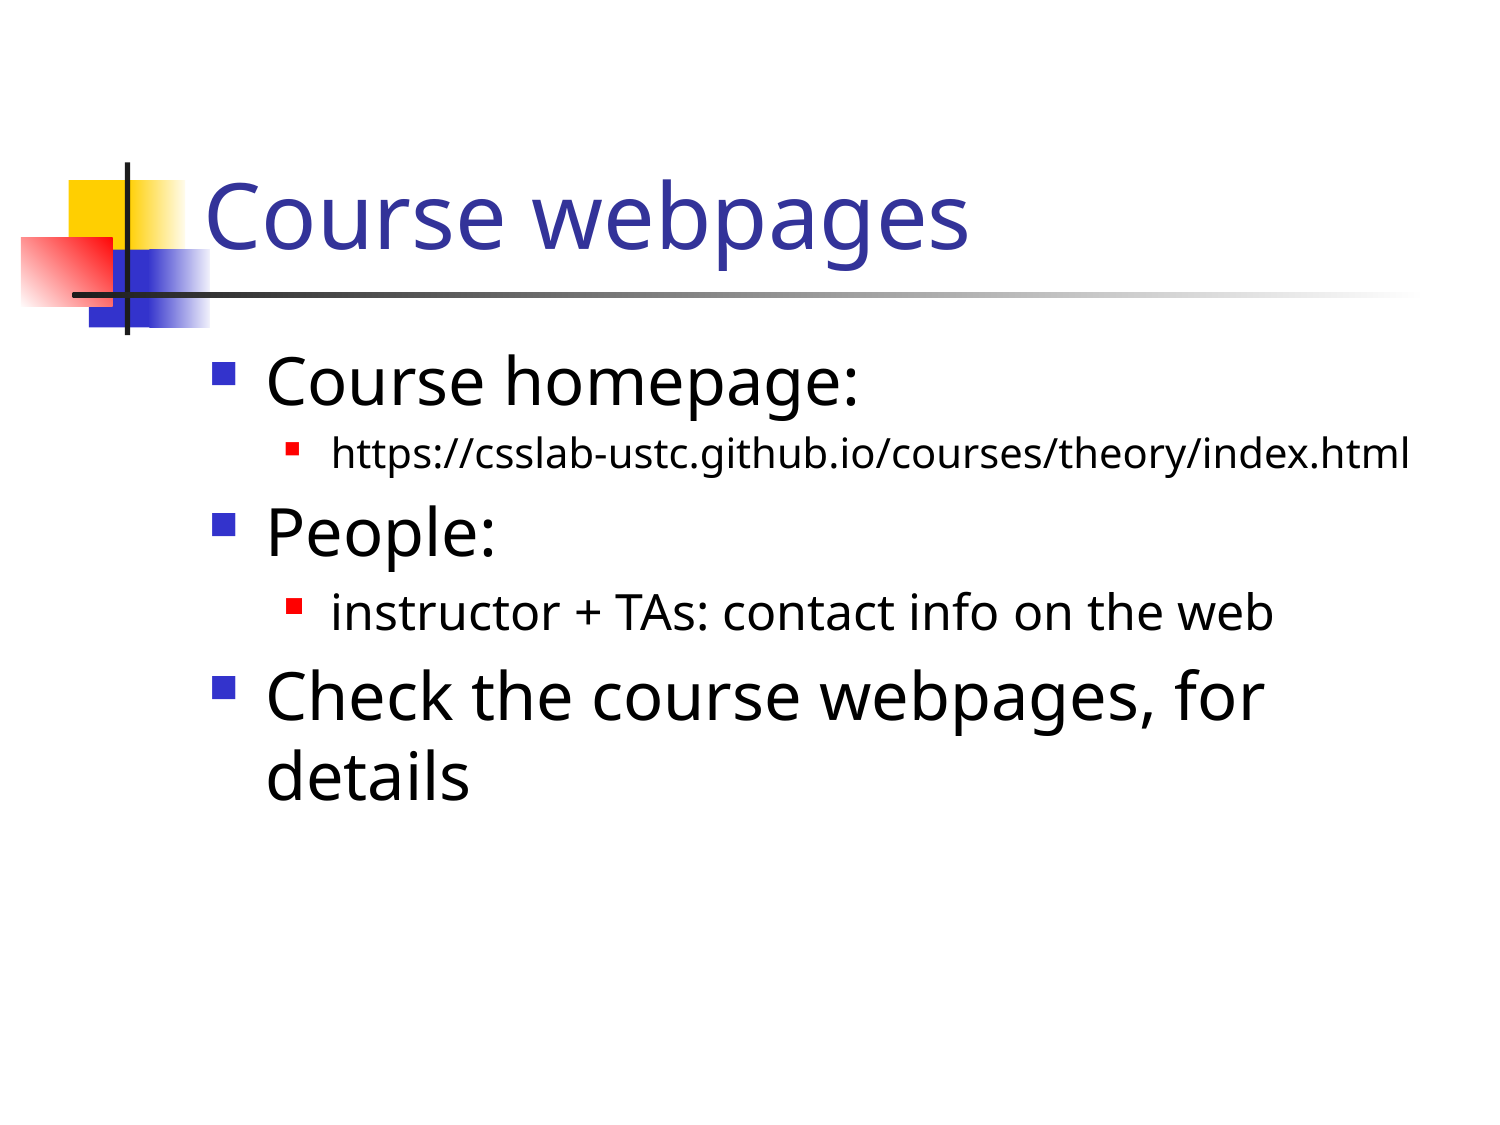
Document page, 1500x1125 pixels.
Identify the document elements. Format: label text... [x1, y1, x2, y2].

list Course homepage: https://csslab-ustc.github.io/courses/theory/index.html People: instructor + TAs: contact info on the web Check the course webpages, for details [193, 331, 1469, 1006]
title Course webpages [188, 35, 1468, 275]
